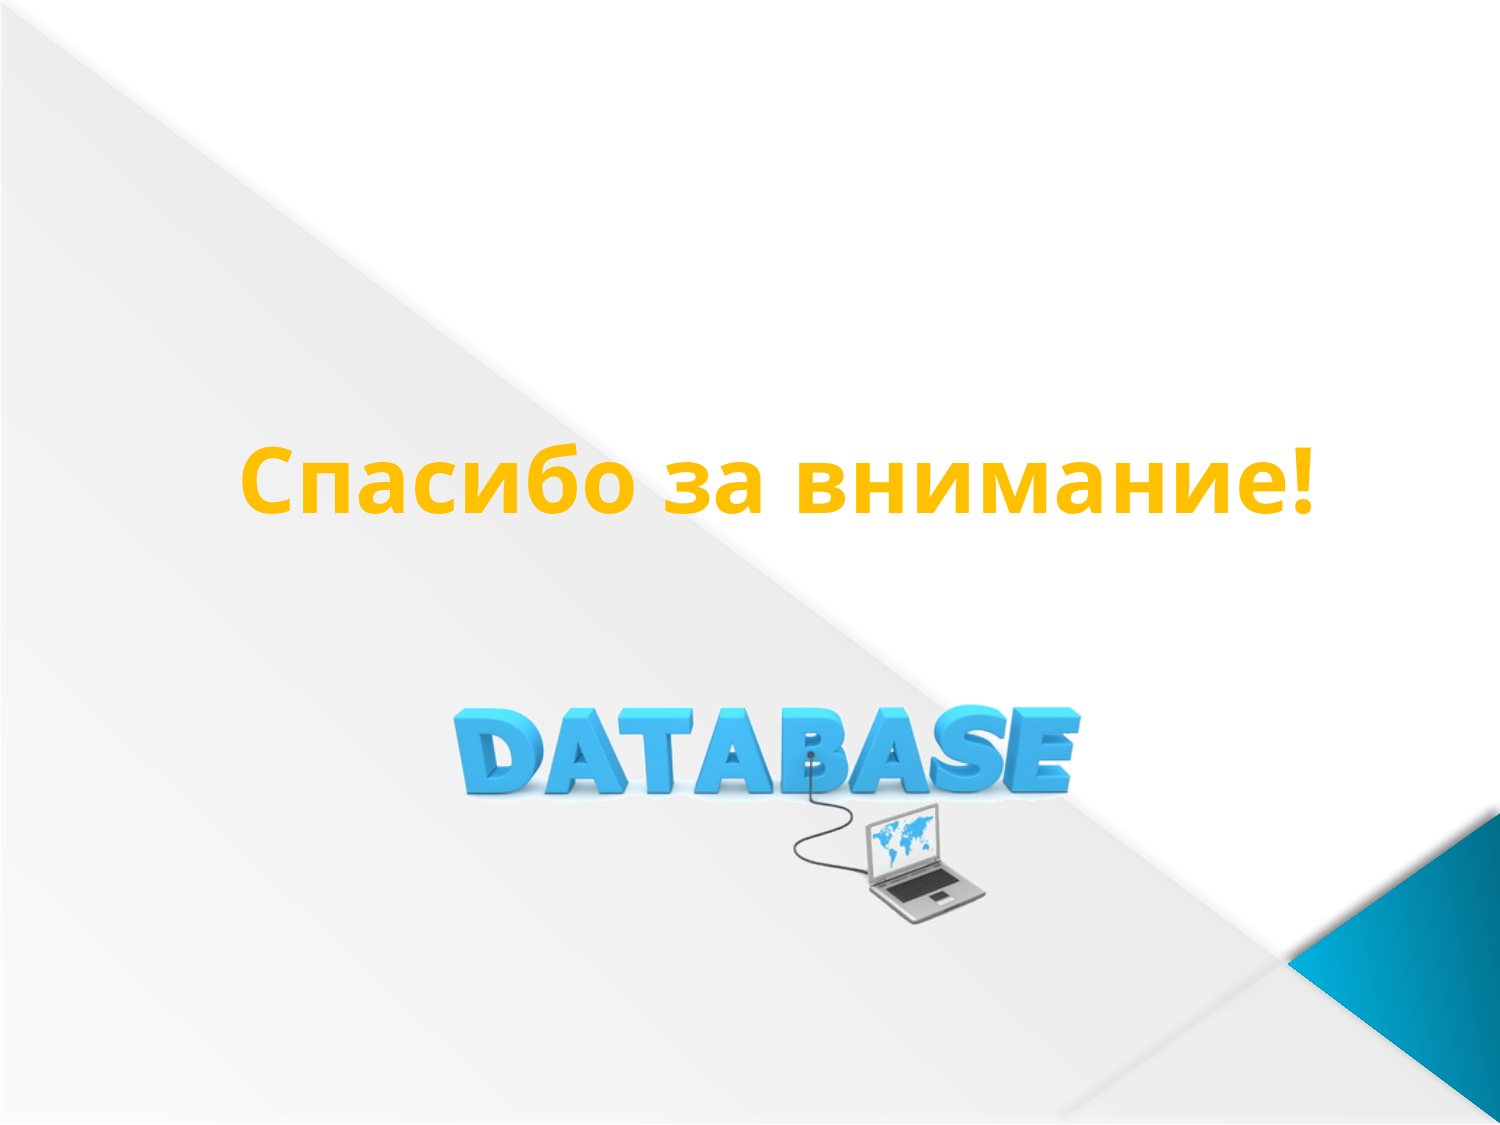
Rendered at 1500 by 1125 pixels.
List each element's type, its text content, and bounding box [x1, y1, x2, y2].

picture [430, 558, 1105, 1008]
title Спасибо за внимание! [76, 408, 1400, 539]
